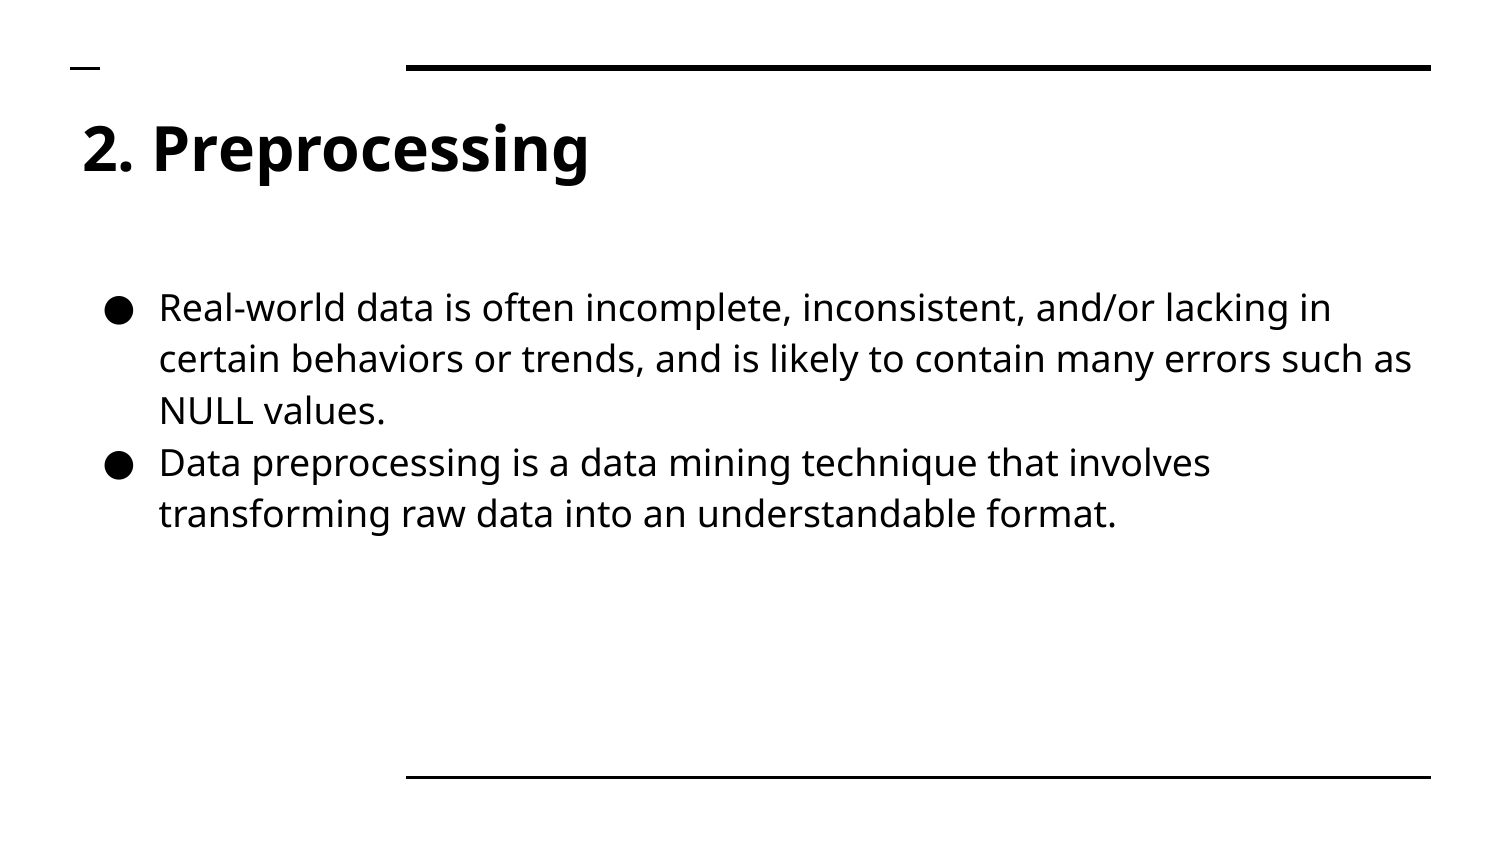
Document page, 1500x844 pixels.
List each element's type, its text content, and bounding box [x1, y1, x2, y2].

list Real-world data is often incomplete, inconsistent, and/or lacking in certain behaviors or trends, and is likely to contain many errors such as NULL values. Data preprocessing is a data mining technique that involves transforming raw data into an understandable format. [68, 261, 1433, 755]
title 2. Preprocessing [67, 94, 1431, 199]
